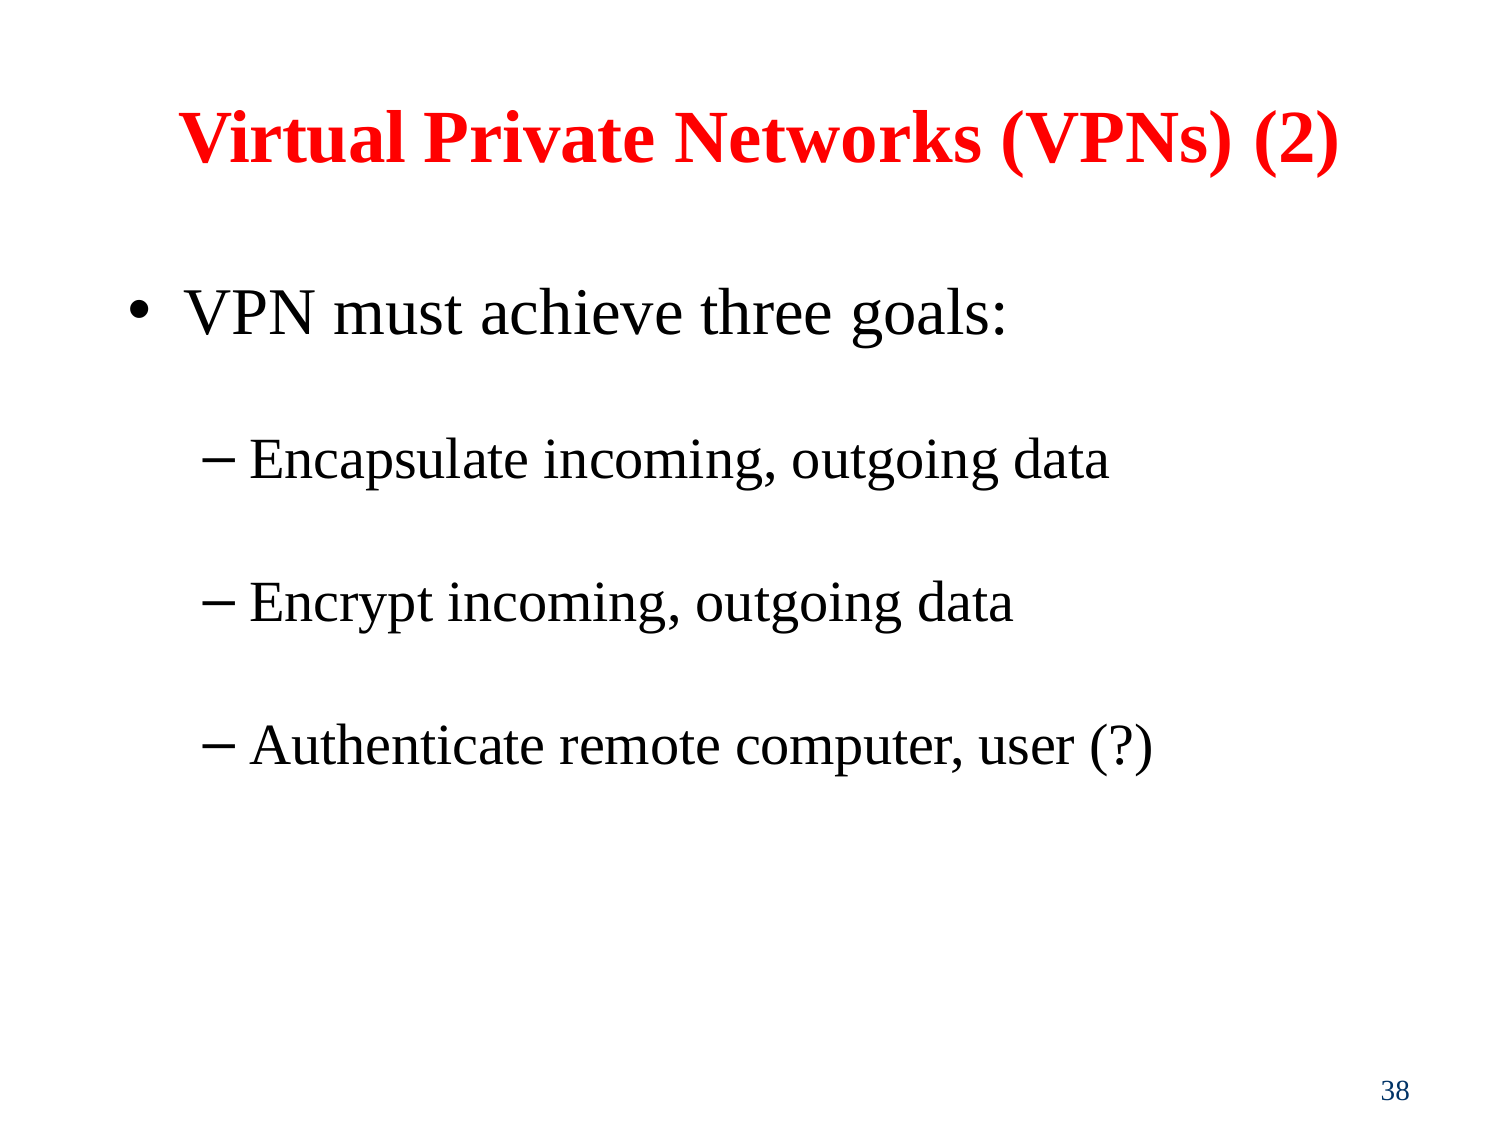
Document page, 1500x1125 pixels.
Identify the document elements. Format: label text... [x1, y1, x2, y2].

slide_number 26 [1374, 1071, 1417, 1125]
title Virtual Private Networks (VPNs) (2) [176, 85, 1349, 276]
text_box VPN must achieve three goals: Encapsulate incoming, outgoing data Encrypt incoming, outgoing data Authenticate remote computer, user (?) [125, 265, 1164, 776]
